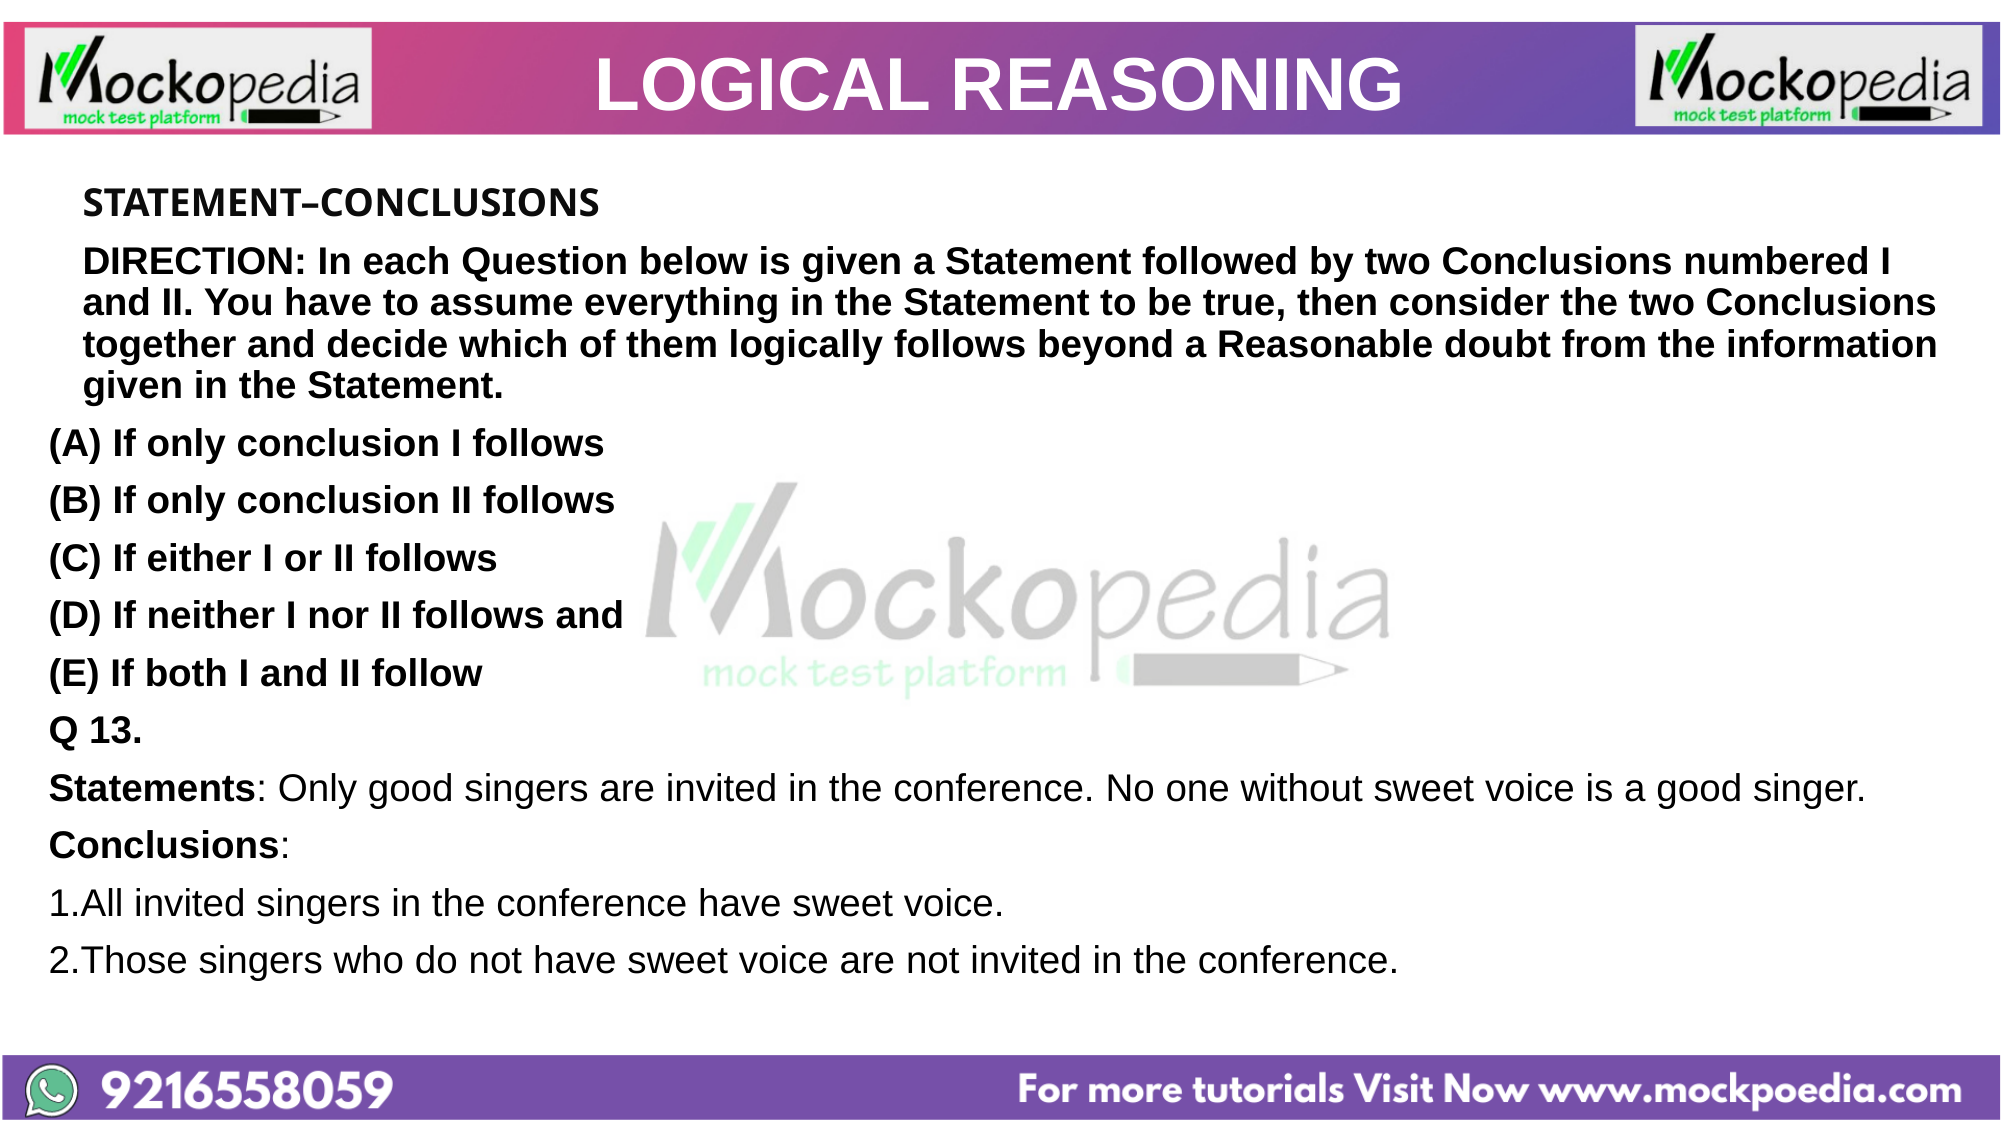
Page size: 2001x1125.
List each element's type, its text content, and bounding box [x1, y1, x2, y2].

list STATEMENT–CONCLUSIONS DIRECTION: In each Question below is given a Statement followed by two Conclusions numbered I and II. You have to assume everything in the Statement to be true, then consider the two Conclusions together and decide which of them logically follows beyond a Reasonable doubt from the information given in the Statement. (A) If only conclusion I follows (B) If only conclusion II follows (C) If either I or II follows (D) If neither I nor II follows and (E) If both I and II follow Q 13. Statements: Only good singers are invited in the conference. No one without sweet voice is a good singer. Conclusions: 1.All invited singers in the conference have sweet voice. 2.Those singers who do not have sweet voice are not invited in the conference. [33, 175, 1959, 1053]
picture [0, 0, 2001, 1125]
title LOGICAL REASONING [41, 31, 1959, 142]
